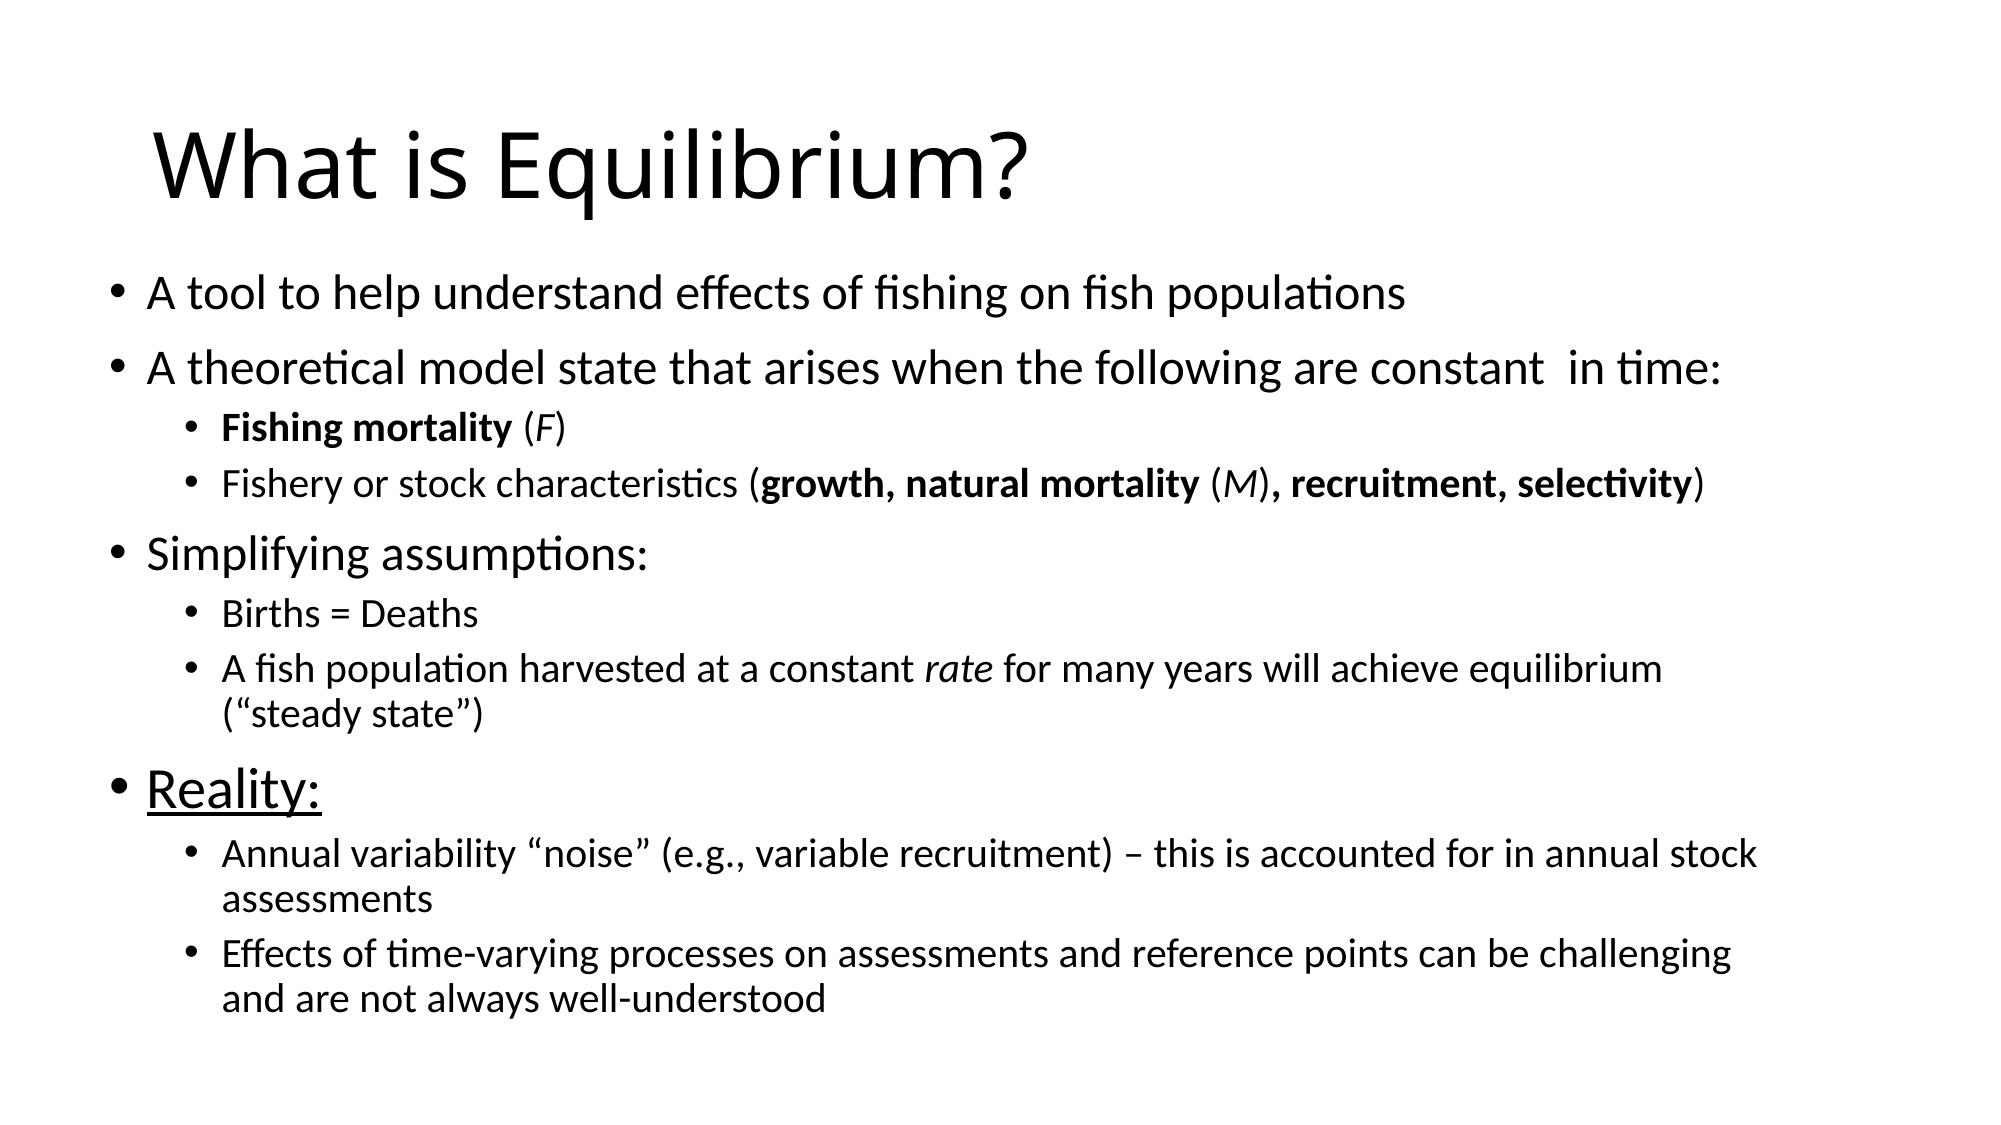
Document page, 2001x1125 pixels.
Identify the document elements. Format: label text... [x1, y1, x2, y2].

title What is Equilibrium? [137, 59, 1863, 278]
list A tool to help understand effects of fishing on fish populations A theoretical model state that arises when the following are constant in time: Fishing mortality (F) Fishery or stock characteristics (growth, natural mortality (M), recruitment, selectivity) Simplifying assumptions: Births = Deaths A fish population harvested at a constant rate for many years will achieve equilibrium (“steady state”) Reality: Annual variability “noise” (e.g., variable recruitment) – this is accounted for in annual stock assessments Effects of time-varying processes on assessments and reference points can be challenging and are not always well-understood [94, 259, 1820, 1100]
